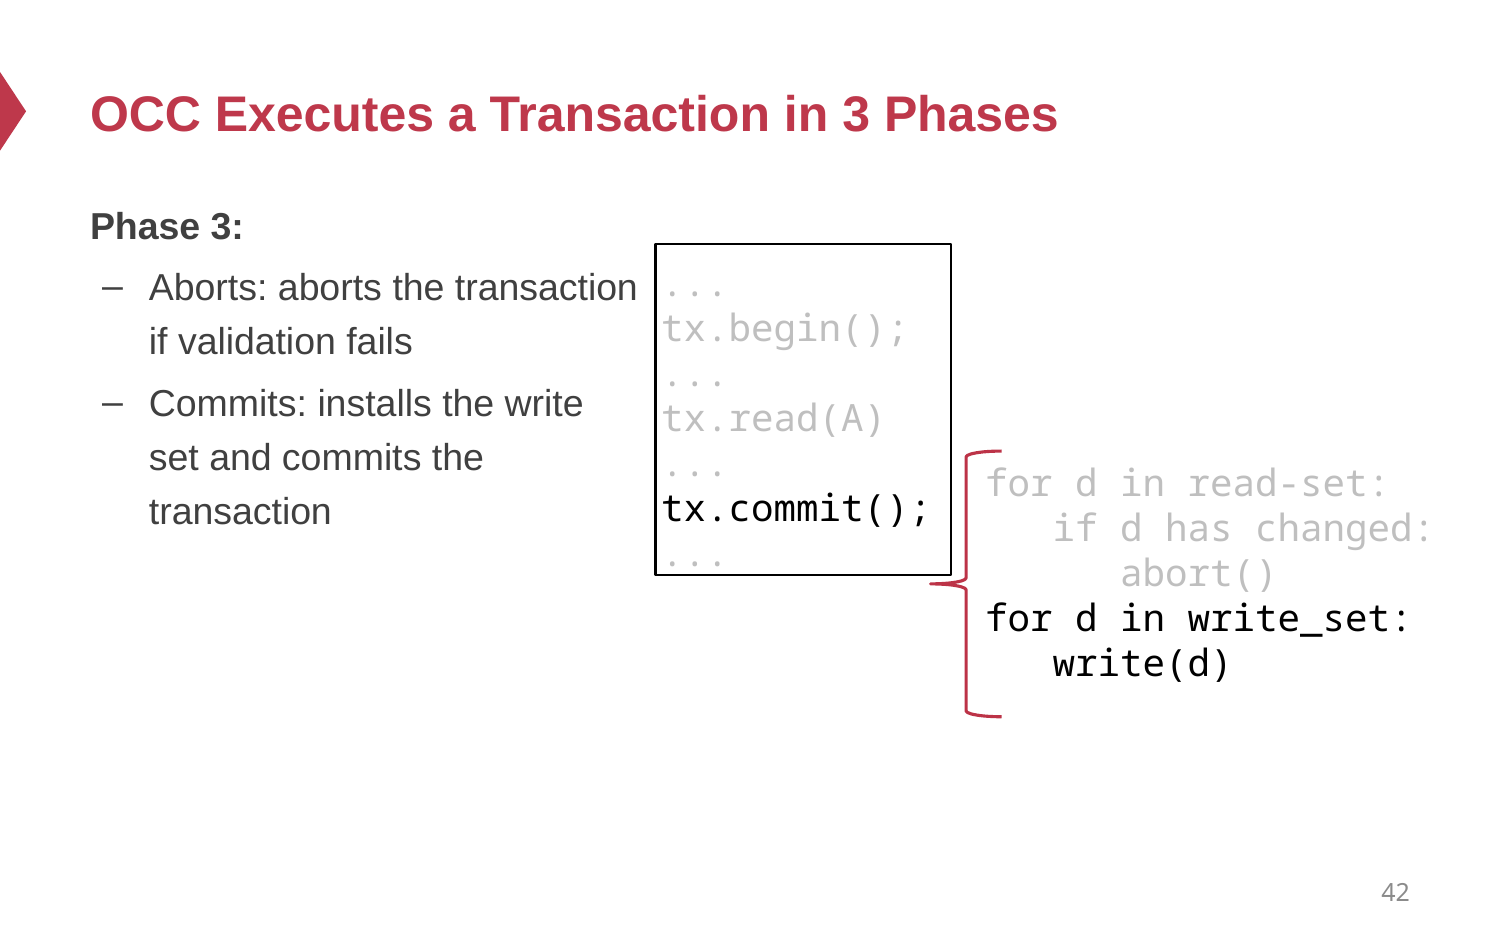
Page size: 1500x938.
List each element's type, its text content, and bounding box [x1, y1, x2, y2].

title OCC Executes a Transaction in 3 Phases [75, 37, 1425, 186]
text_box ... tx.begin(); ... tx.read(A) ... tx.commit(); ... [646, 251, 946, 581]
text_box for d in read-set: if d has changed: abort() for d in write_set: write(d) [1002, 451, 1450, 691]
text_box [653, 242, 953, 577]
slide_number 42 [1074, 868, 1425, 919]
text_box [929, 450, 1002, 718]
list Phase 3: Aborts: aborts the transaction if validation fails Commits: installs the write set and commits the transaction [75, 185, 656, 804]
